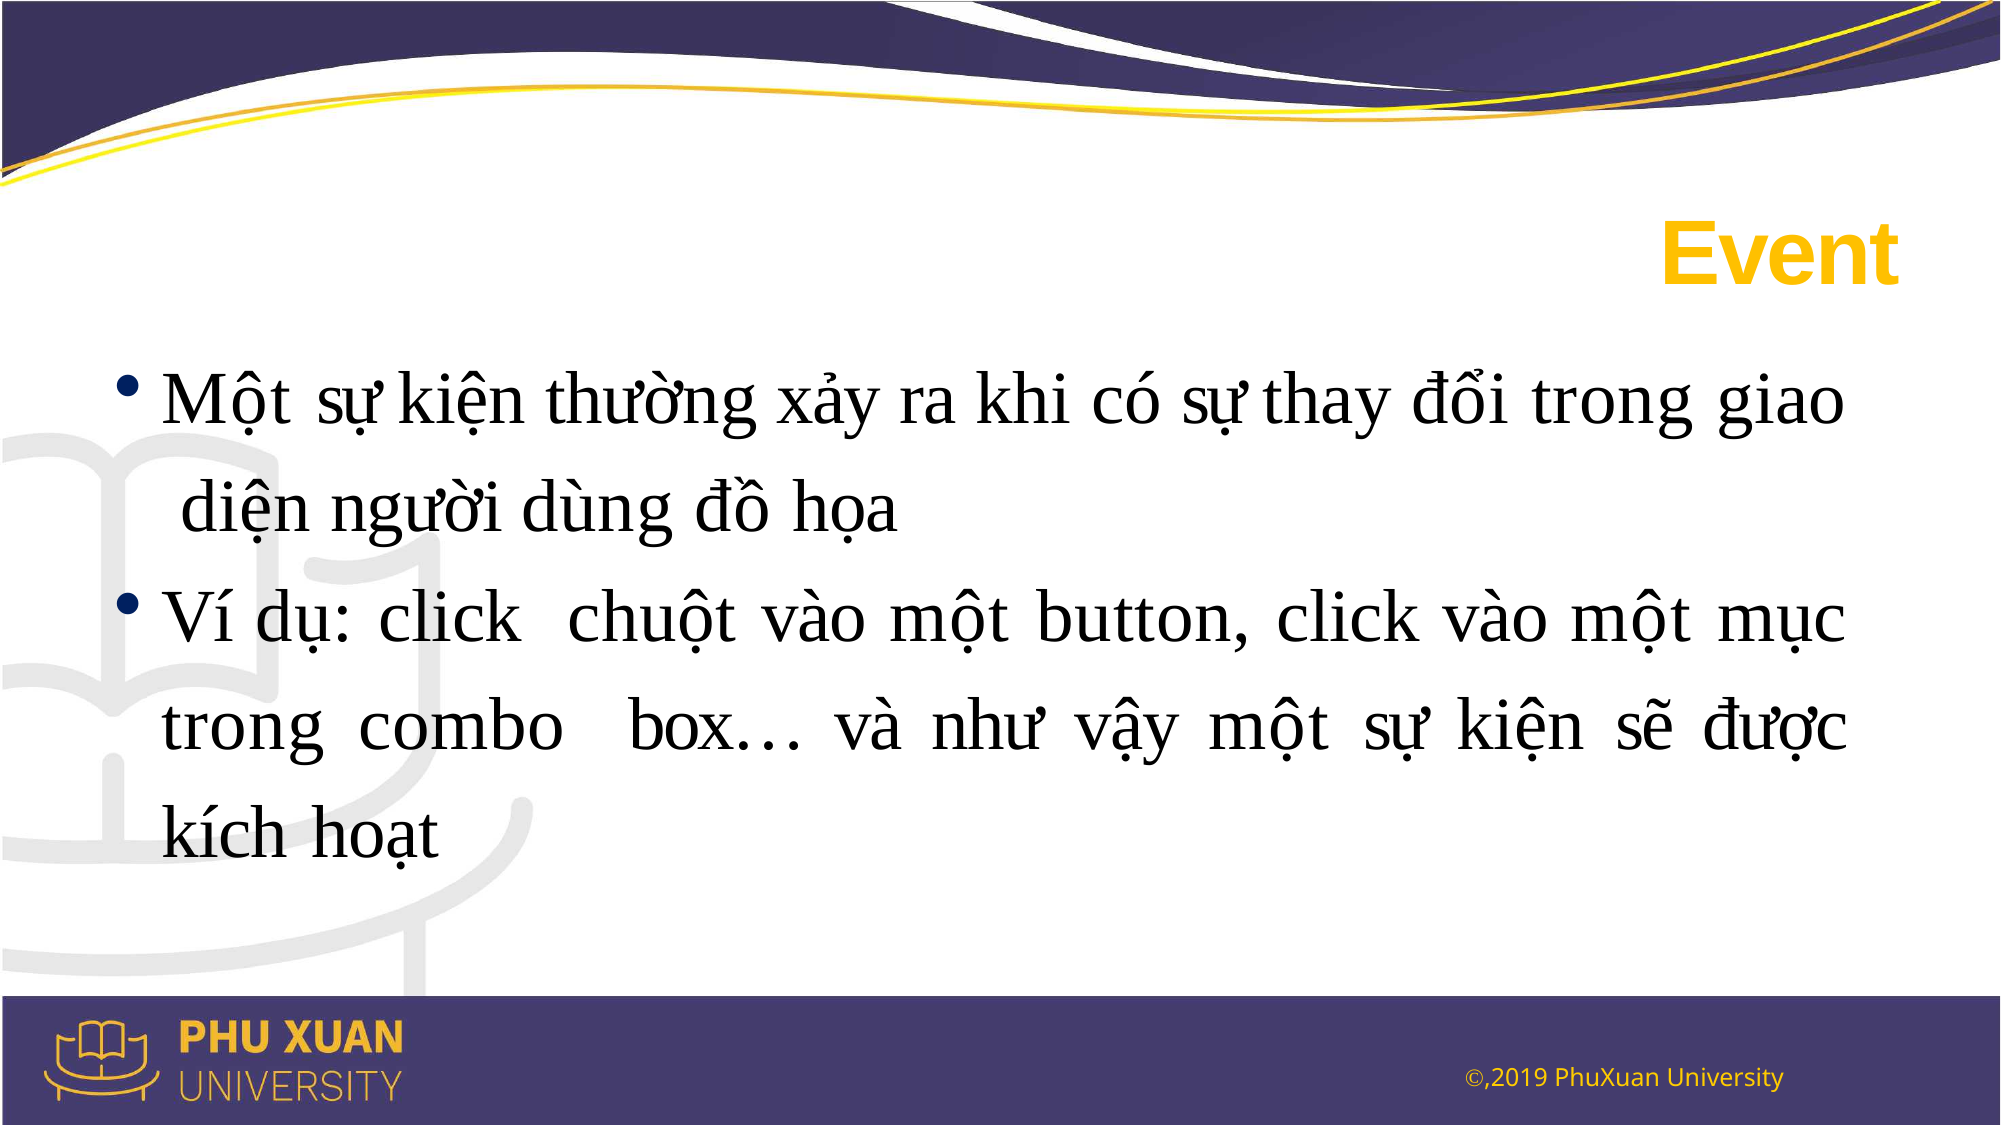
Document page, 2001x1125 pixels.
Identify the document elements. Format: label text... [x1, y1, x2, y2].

picture [0, 0, 2001, 1125]
list Một sự kiện thường xảy ra khi có sự thay đổi trong giao diện người dùng đồ họa Ví dụ: click chuột vào một button, click vào một mục trong combo box… và như vậy một sự kiện sẽ được kích hoạt [99, 322, 1900, 1043]
title Event [99, 113, 1900, 304]
